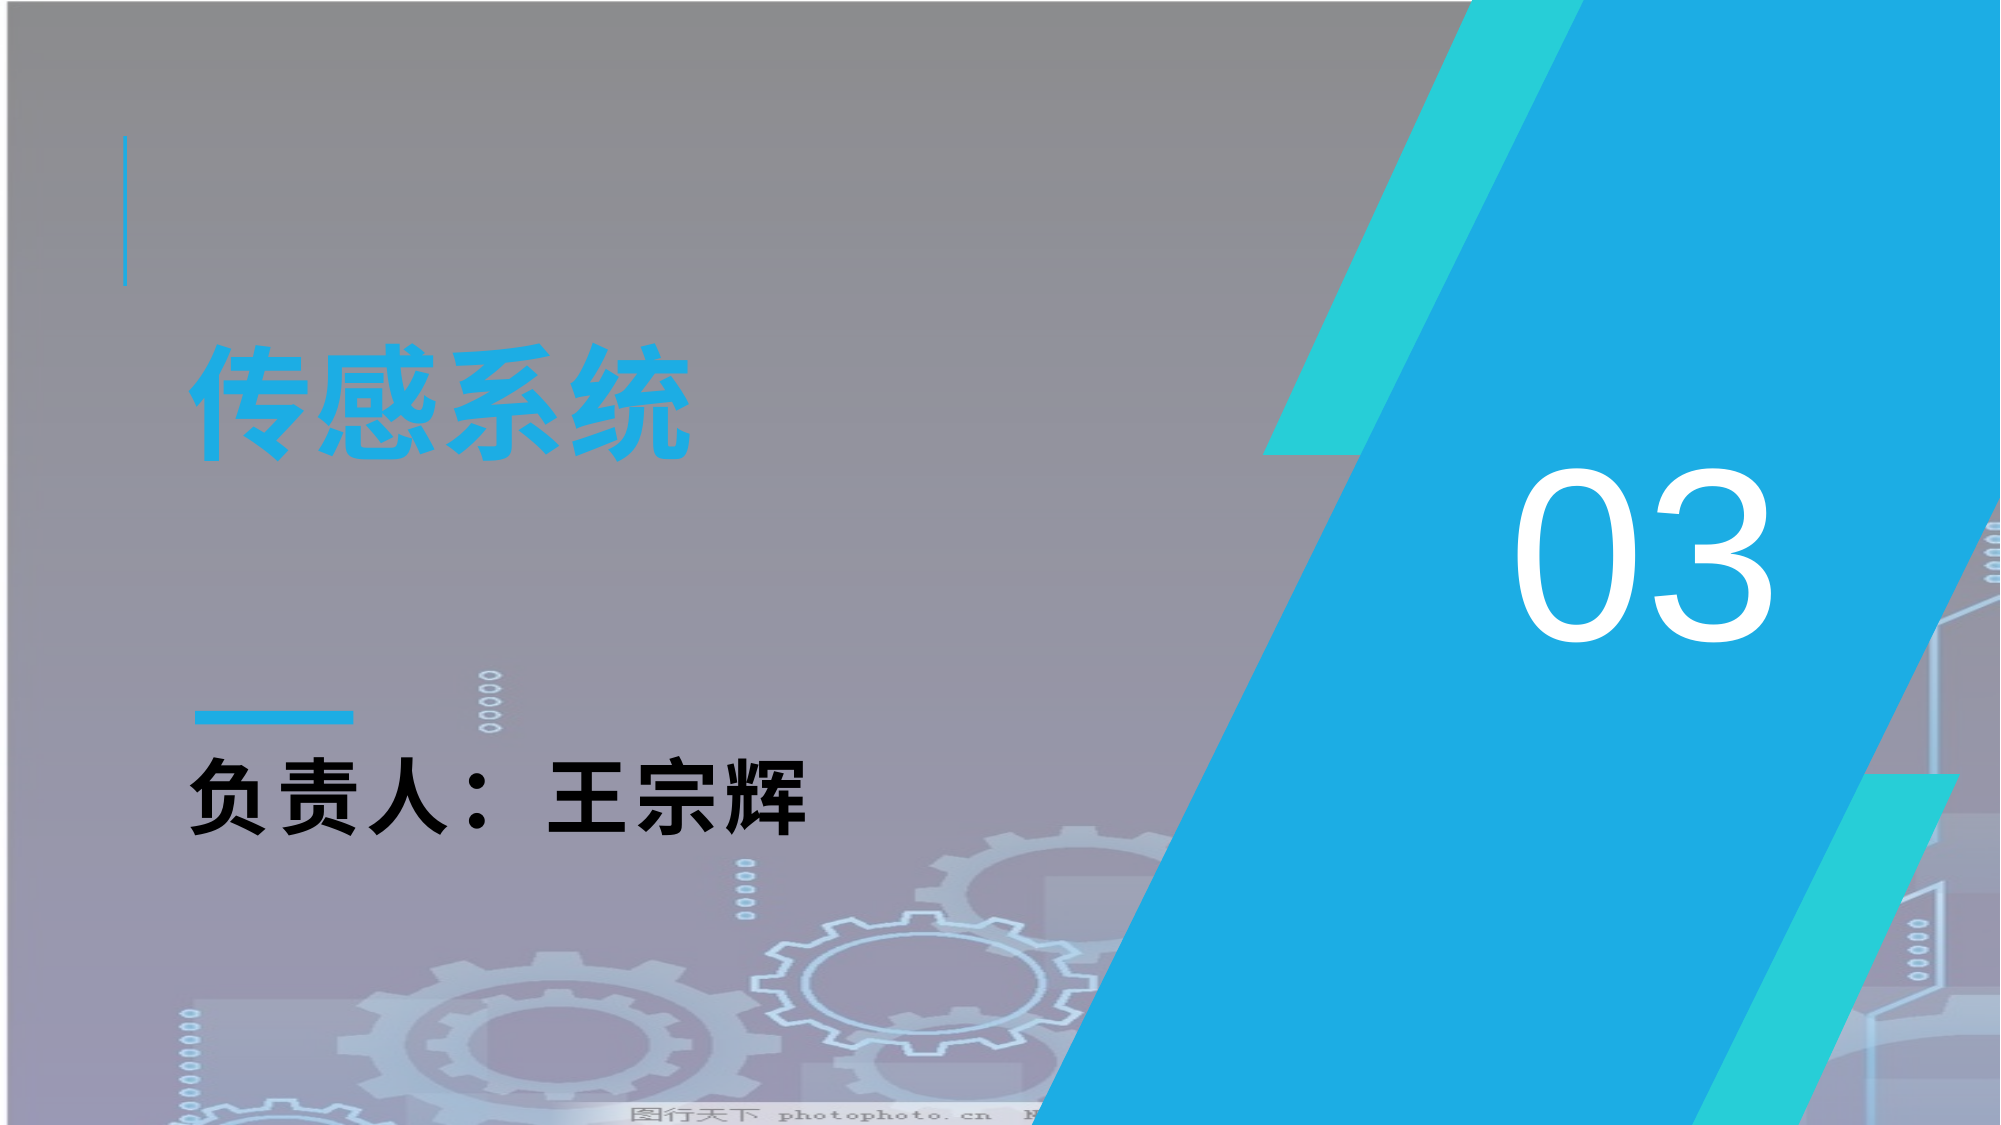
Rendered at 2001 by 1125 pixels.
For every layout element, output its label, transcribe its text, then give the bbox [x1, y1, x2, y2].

text_box 03 [1463, 387, 1828, 738]
title 传感系统 [172, 346, 1378, 665]
list [175, 751, 792, 1025]
list 负责人：王宗辉 [172, 737, 1252, 944]
